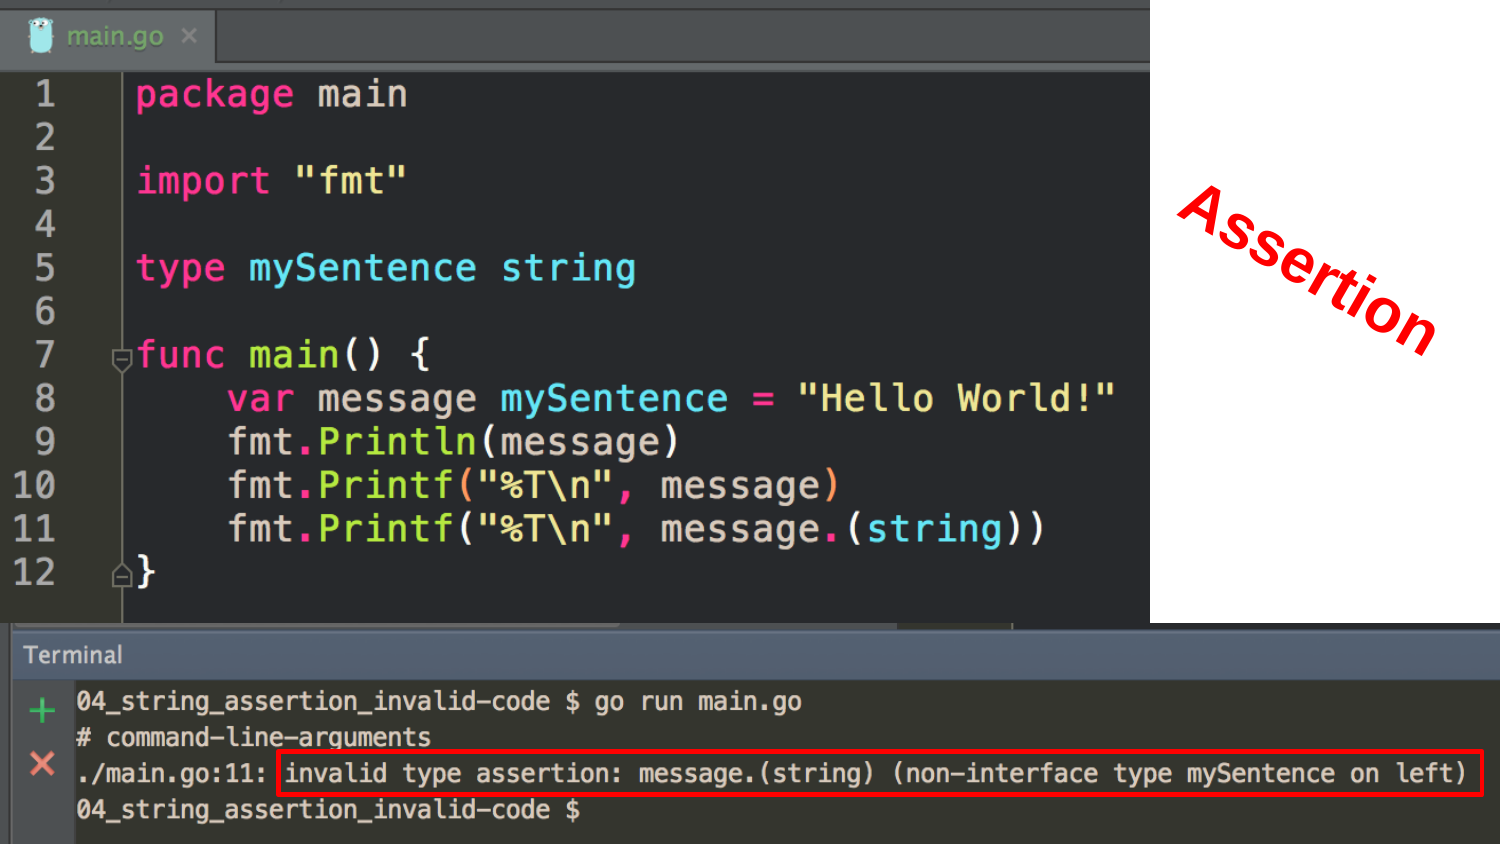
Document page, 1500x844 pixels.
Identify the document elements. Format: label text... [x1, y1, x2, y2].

text_box Assertion [1154, 115, 1500, 410]
picture [0, 0, 1500, 844]
